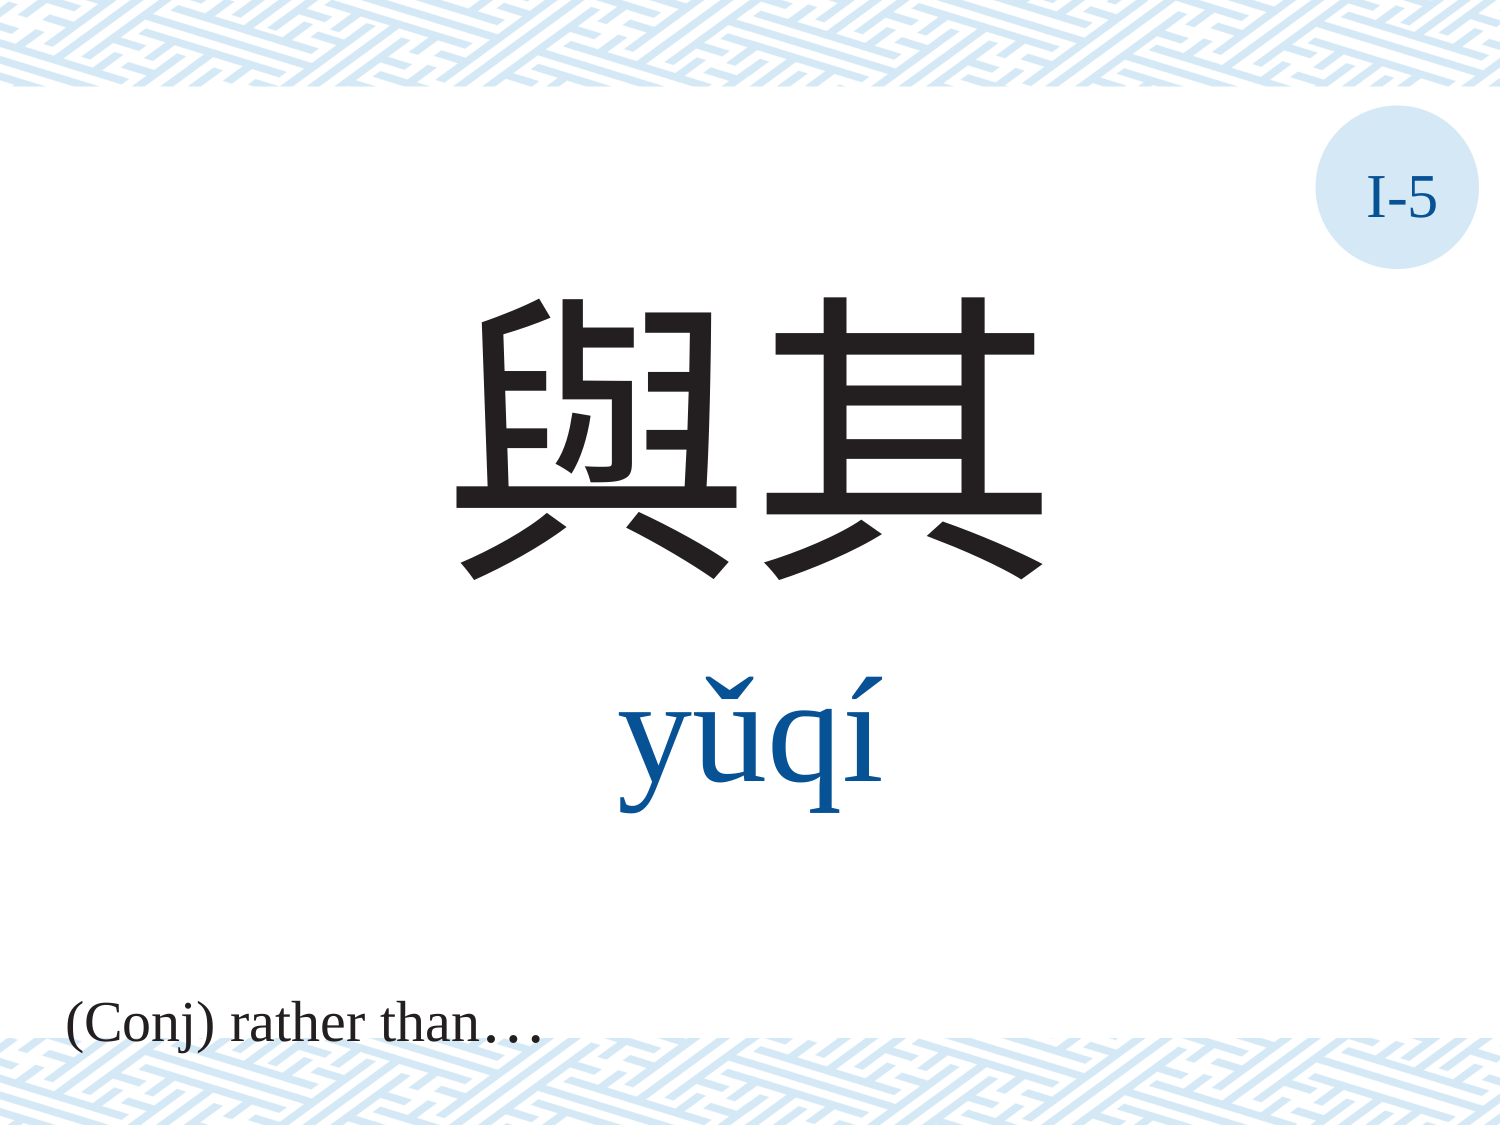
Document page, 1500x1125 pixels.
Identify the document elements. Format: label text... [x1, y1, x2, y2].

text_box (Conj) rather than… [62, 942, 612, 1063]
text_box I-5 與其 yǔqí [439, 154, 1441, 812]
picture [0, 0, 1500, 1125]
